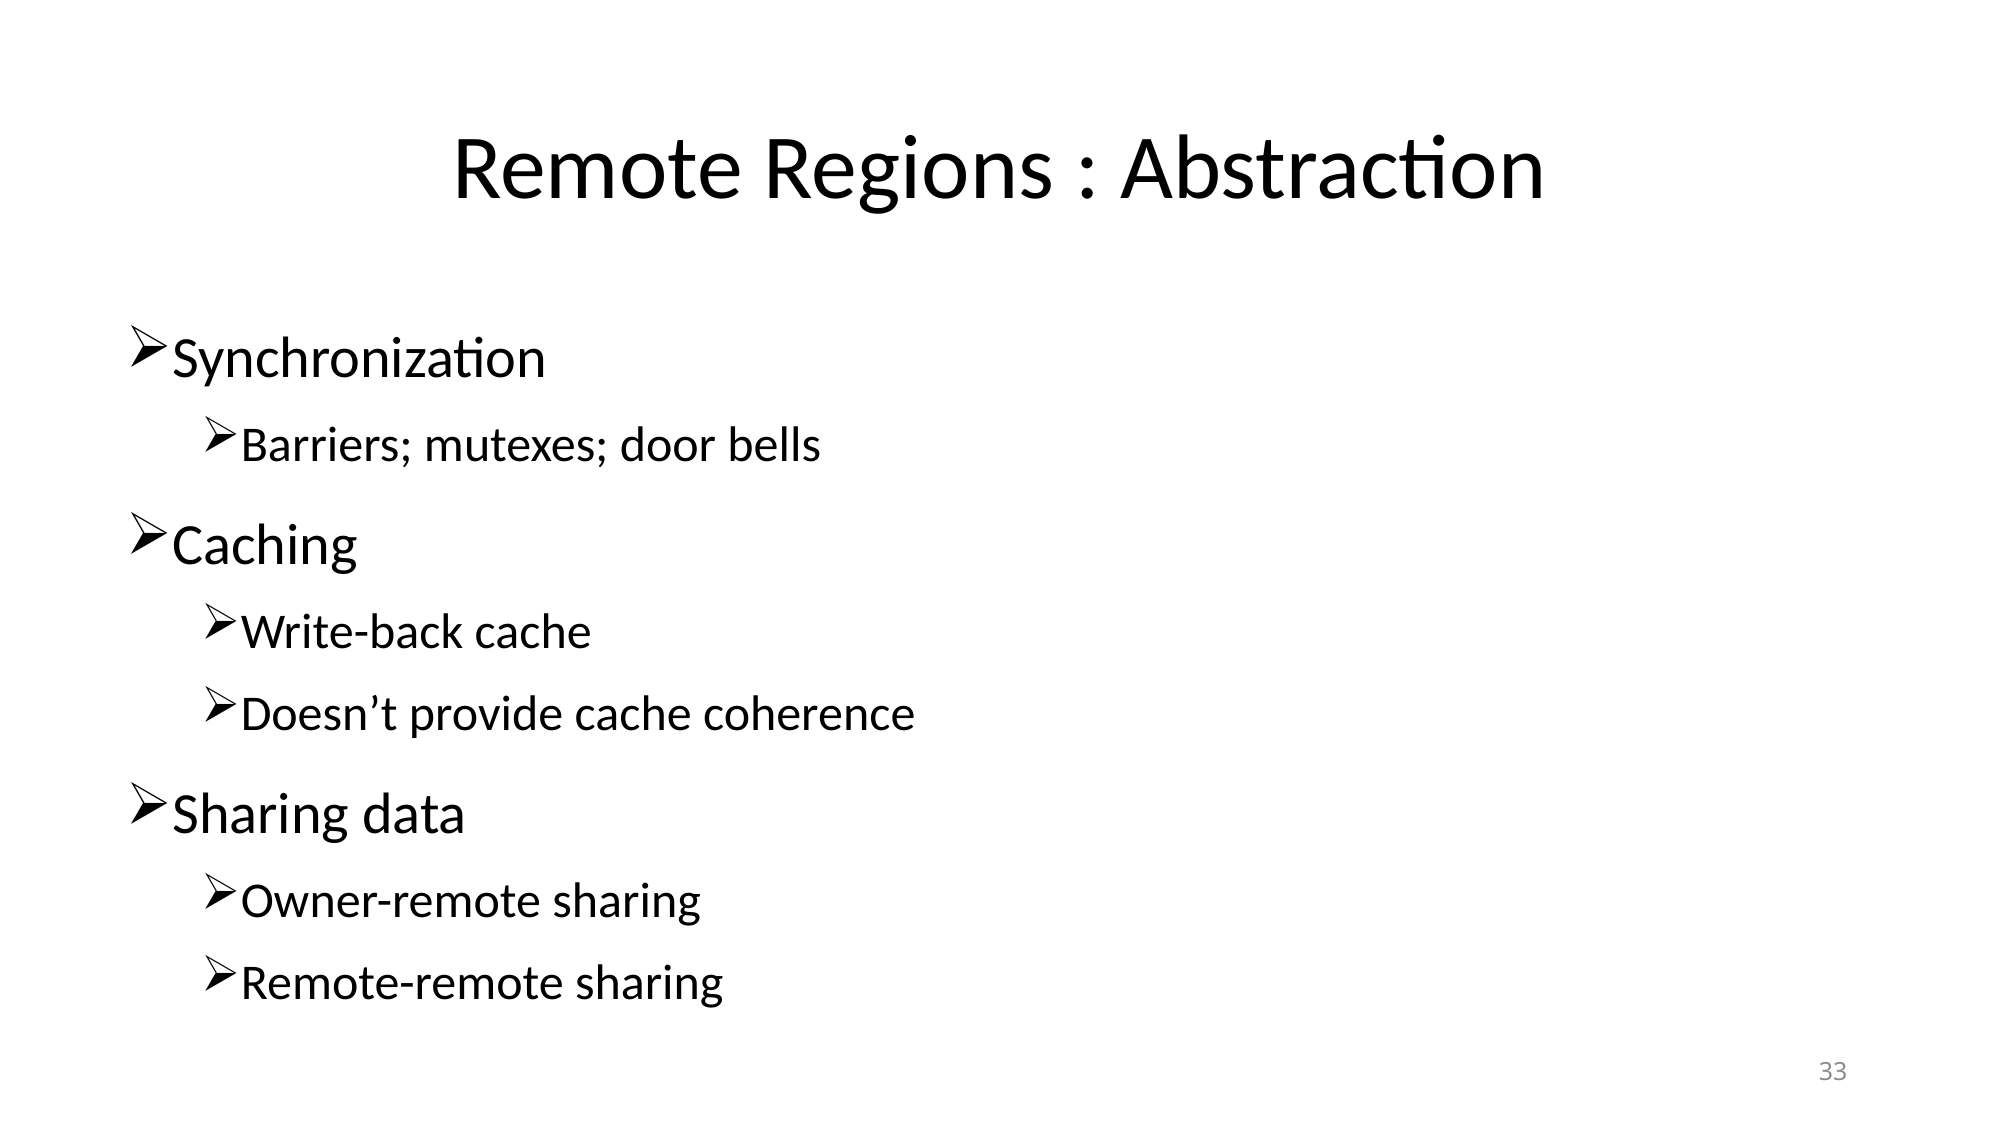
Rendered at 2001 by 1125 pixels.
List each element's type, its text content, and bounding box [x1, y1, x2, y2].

title Remote Regions : Abstraction [137, 59, 1863, 278]
text_box Synchronization Barriers; mutexes; door bells Caching Write-back cache Doesn’t provide cache coherence Sharing data Owner-remote sharing Remote-remote sharing [111, 297, 1863, 1125]
